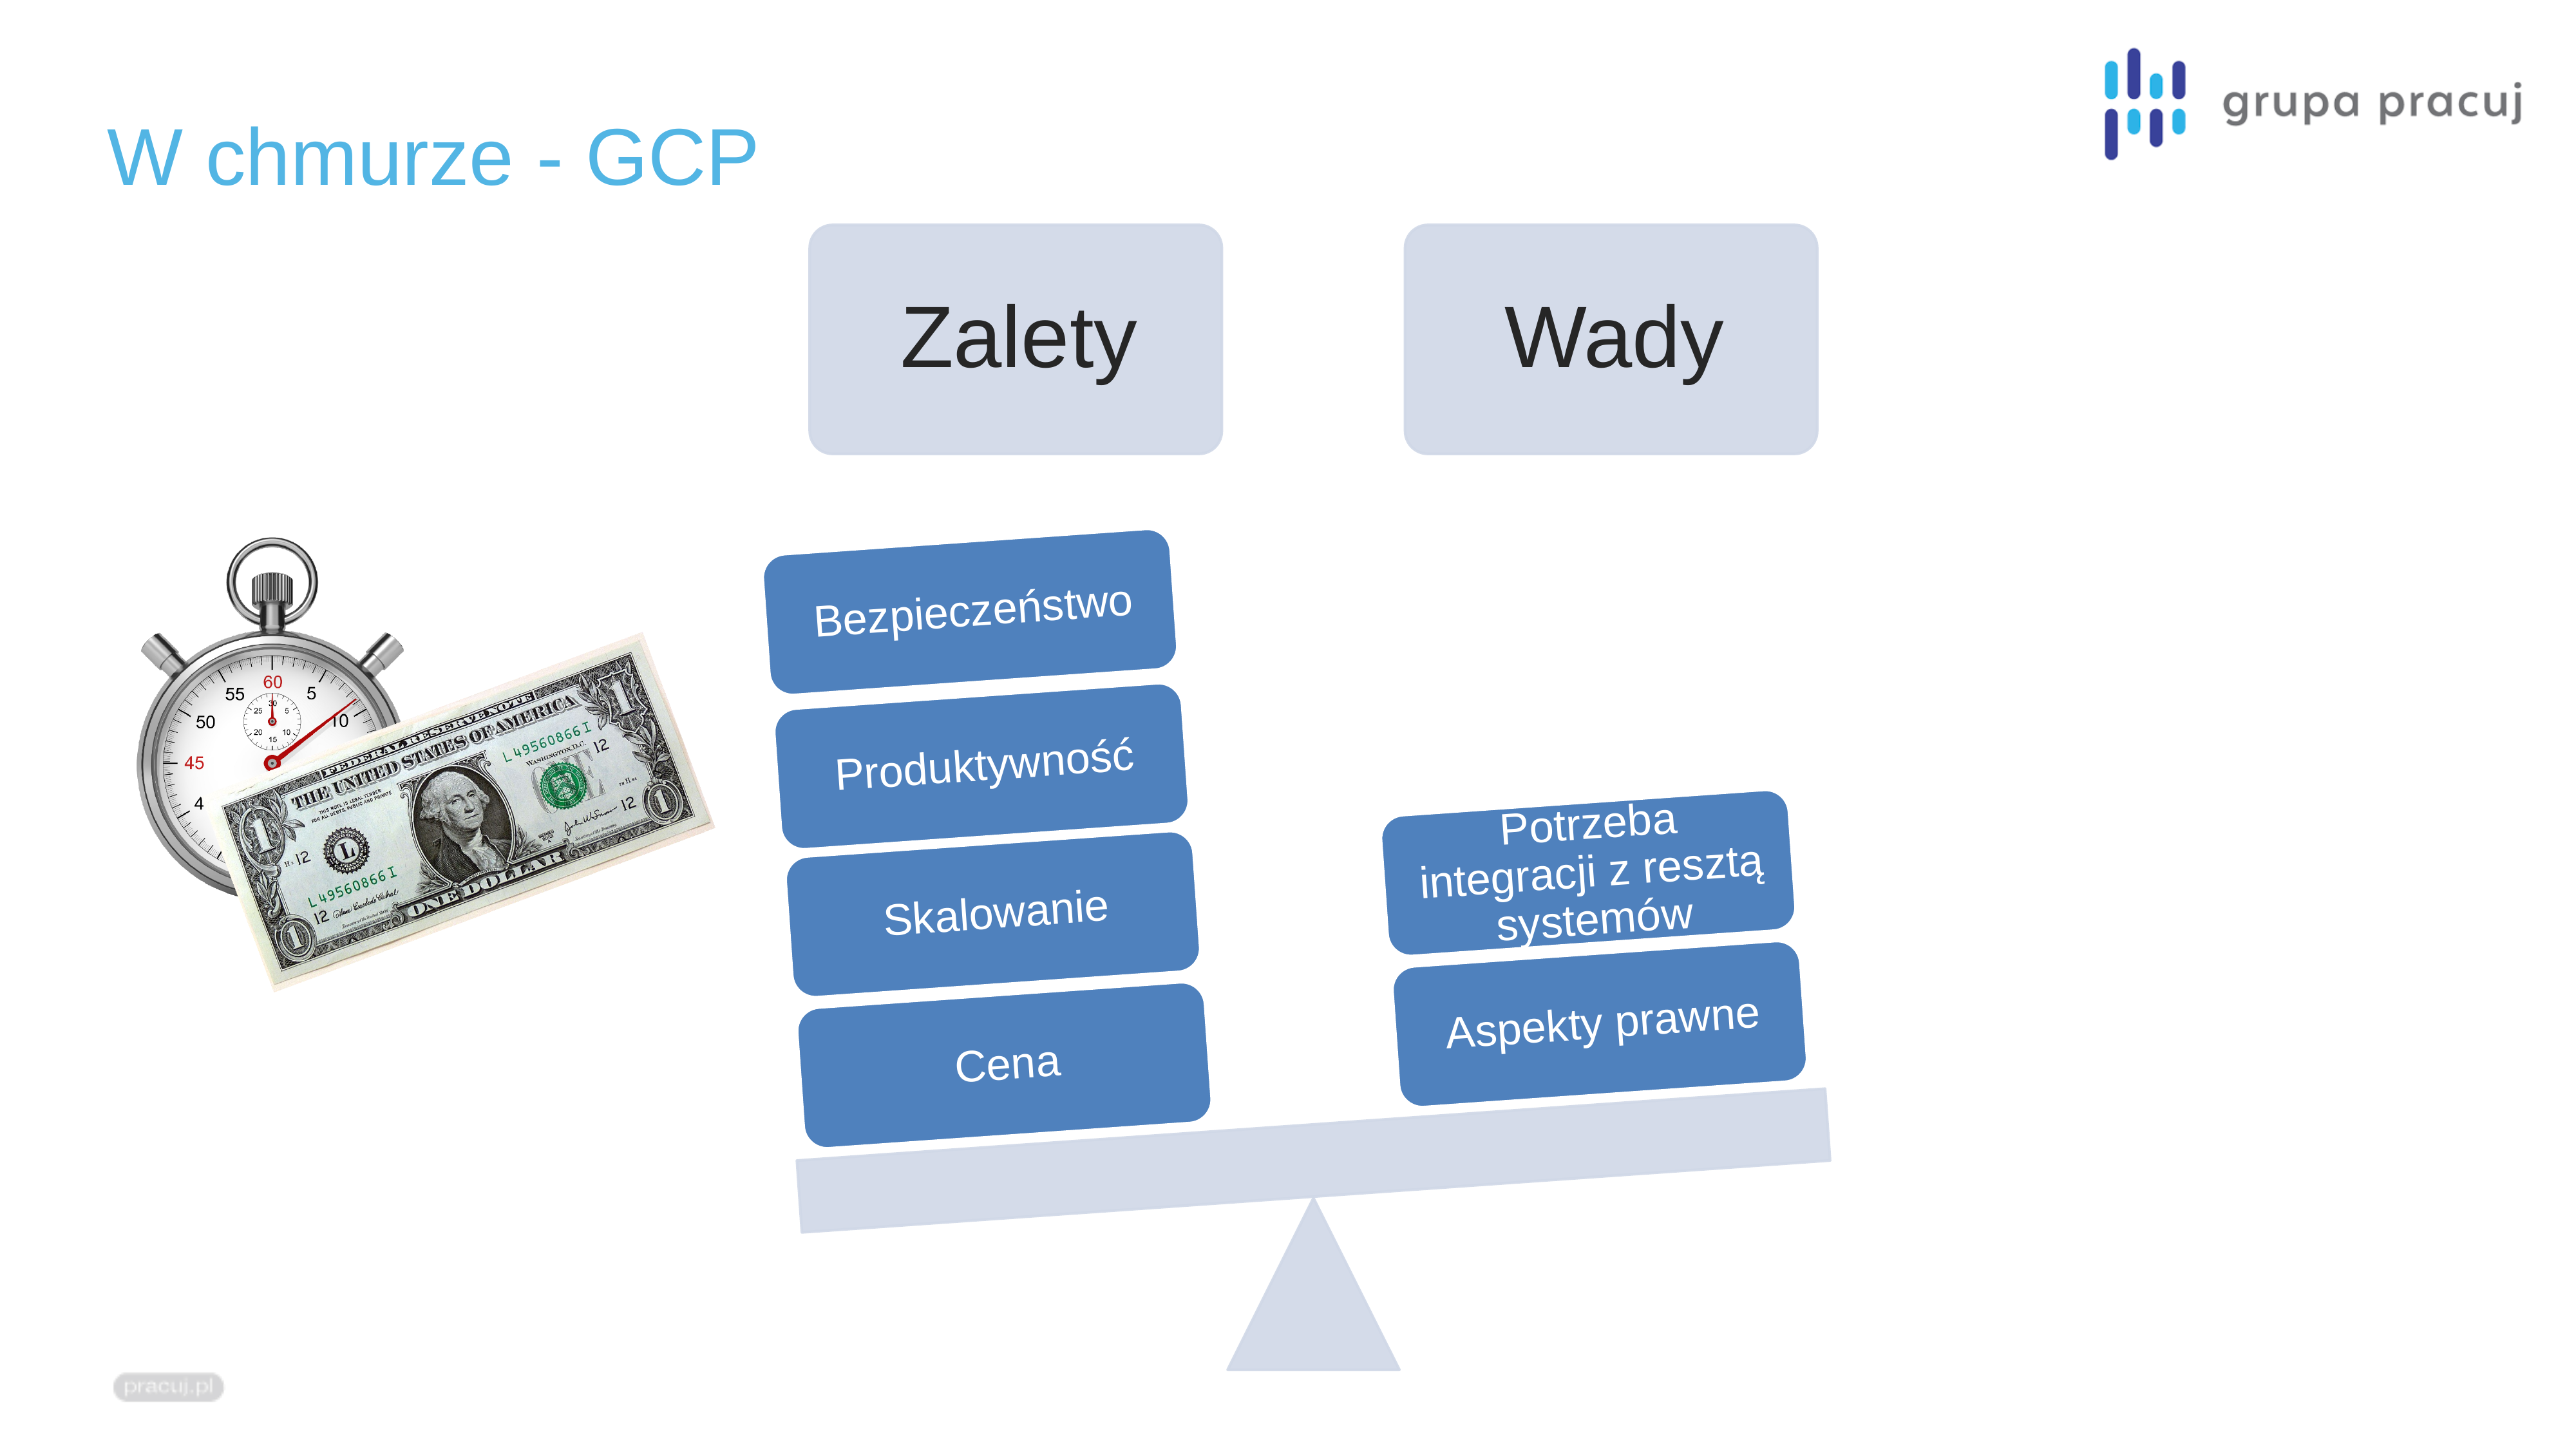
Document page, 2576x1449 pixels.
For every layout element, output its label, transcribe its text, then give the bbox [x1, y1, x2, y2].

text_box Potrzeba integracji z resztą systemów [1379, 788, 1797, 958]
text_box Zalety [808, 223, 1224, 455]
text_box Aspekty prawne [1391, 940, 1809, 1109]
text_box Bezpieczeństwo [761, 527, 1179, 697]
text_box Produktywność [773, 681, 1191, 851]
text_box Cena [795, 981, 1213, 1150]
text_box [1226, 1198, 1401, 1372]
picture [2102, 44, 2547, 184]
picture [107, 1356, 255, 1417]
picture [119, 527, 715, 992]
text_box [795, 1087, 1832, 1234]
text_box W chmurze - GCP [107, 104, 1221, 165]
text_box Skalowanie [784, 829, 1202, 999]
text_box Wady [1403, 223, 1819, 455]
